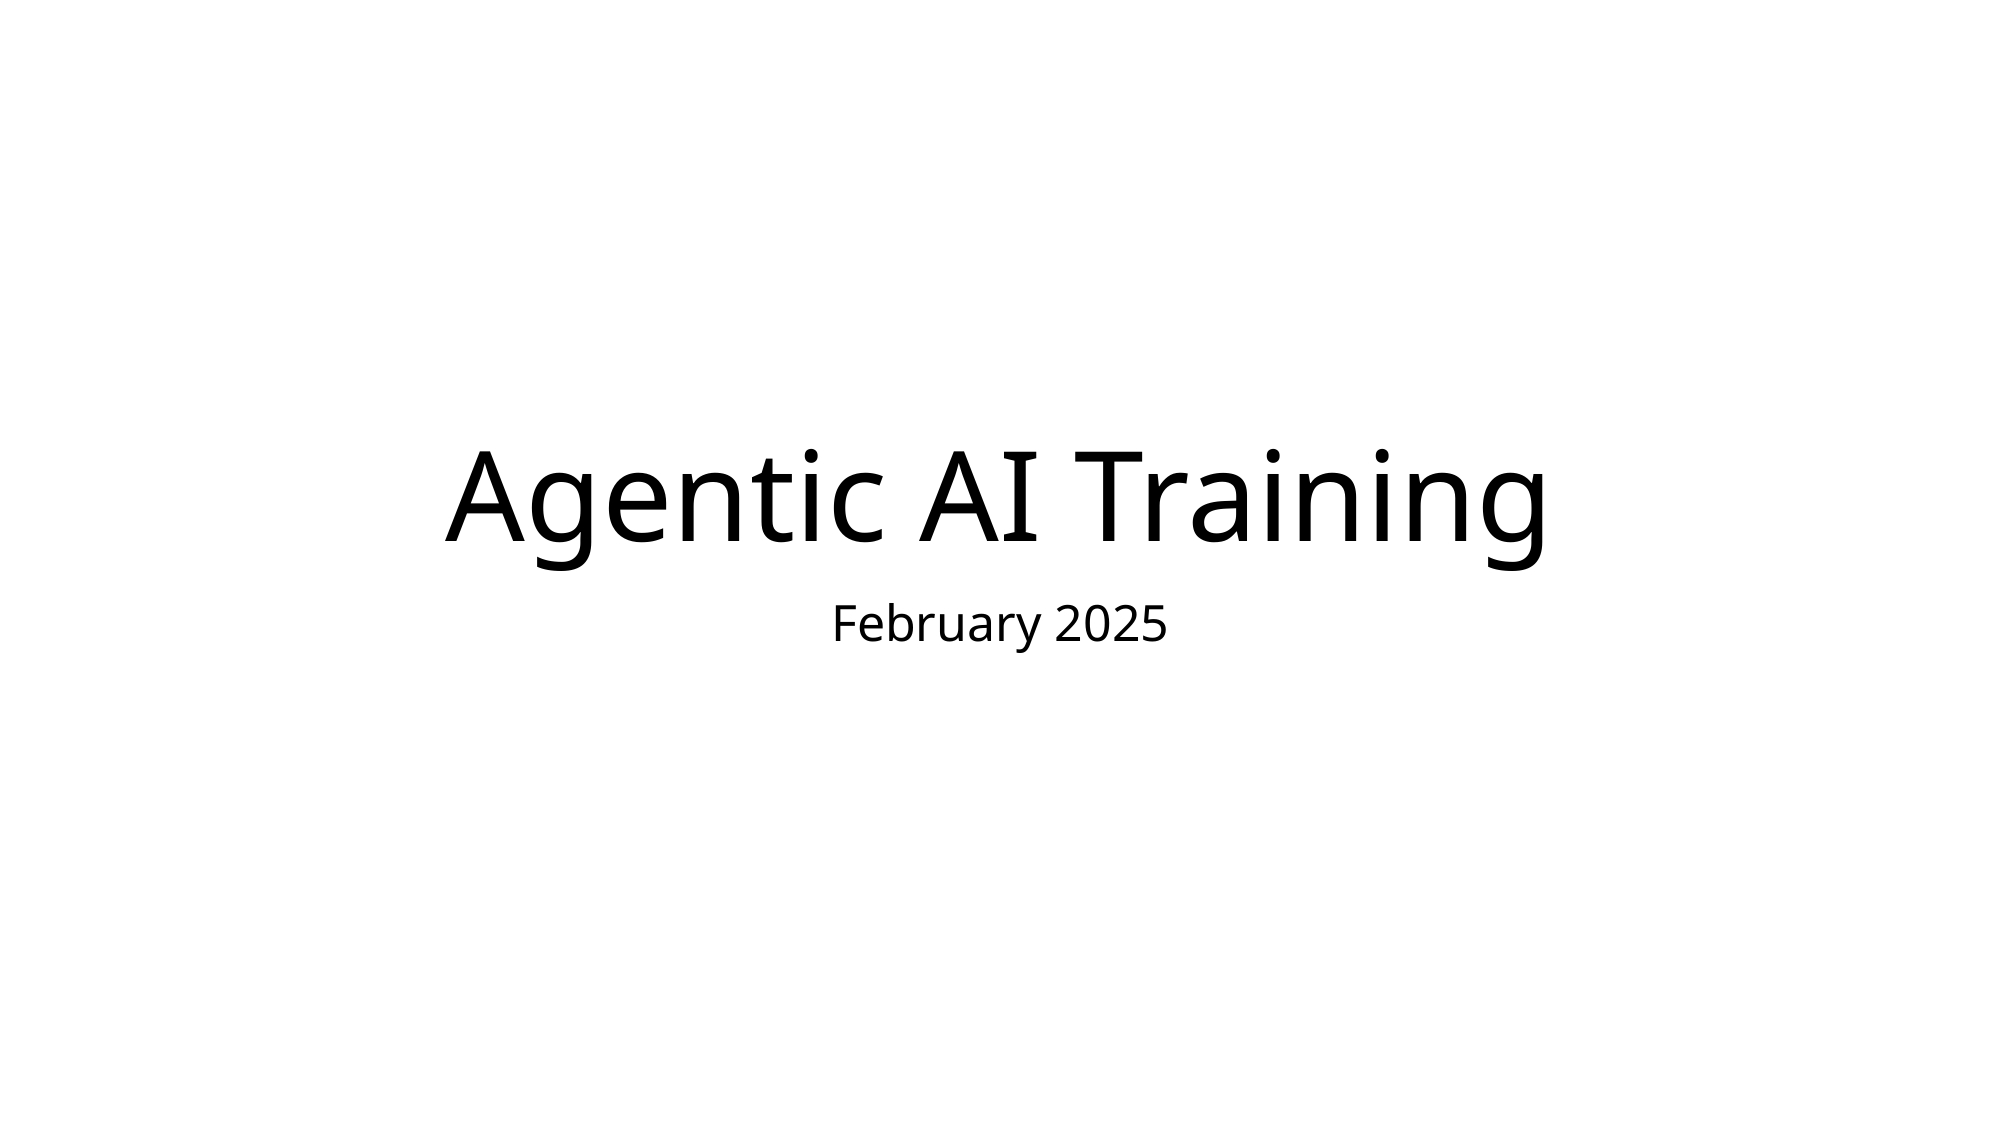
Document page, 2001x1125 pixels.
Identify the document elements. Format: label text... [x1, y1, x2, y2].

title Agentic AI Training [249, 184, 1750, 576]
subtitle February 2025 [249, 590, 1750, 863]
